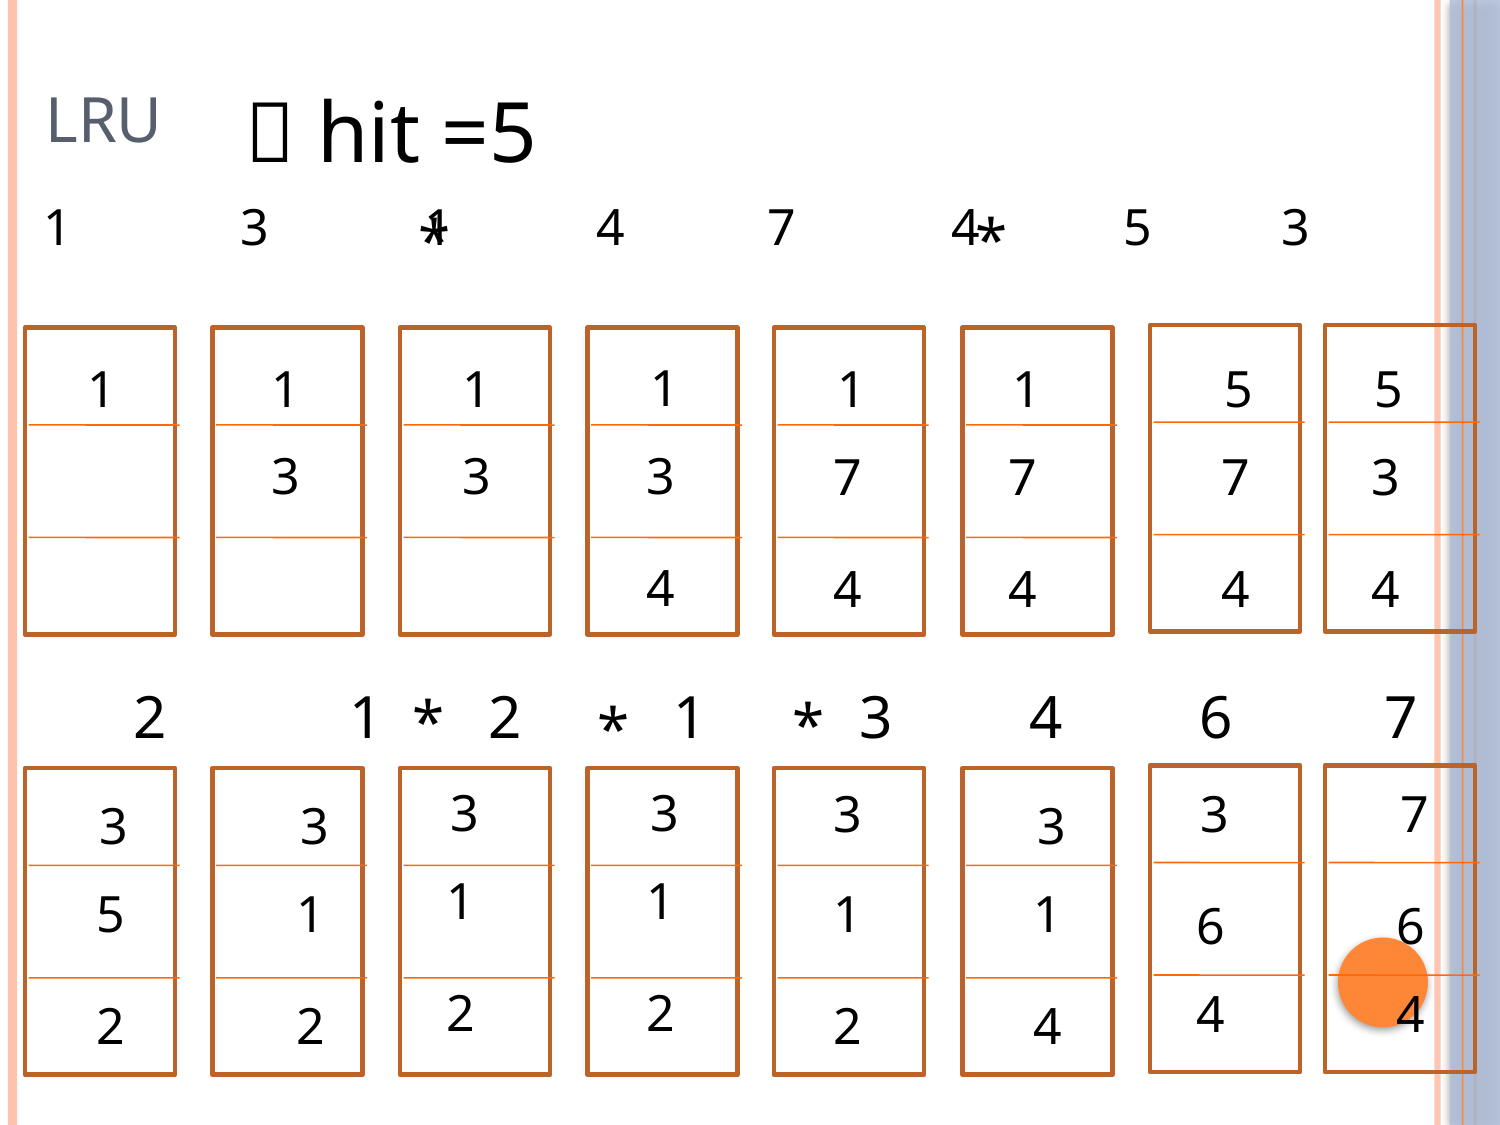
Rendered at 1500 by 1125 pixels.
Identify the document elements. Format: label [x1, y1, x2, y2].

text_box [1312, 323, 1480, 634]
text_box [88, 673, 1437, 1077]
text_box [1148, 323, 1313, 634]
text_box [1137, 763, 1305, 1074]
text_box [398, 326, 555, 637]
text_box [230, 71, 1048, 187]
text_box [772, 326, 929, 637]
text_box [210, 326, 368, 637]
title [30, 0, 298, 163]
text_box [585, 326, 743, 637]
list [28, 187, 1442, 300]
text_box [960, 766, 1125, 1077]
text_box [404, 197, 467, 282]
text_box [1323, 763, 1488, 1074]
text_box [210, 766, 555, 1077]
text_box [961, 195, 1036, 281]
text_box [23, 766, 188, 1077]
text_box [23, 326, 180, 637]
text_box [949, 326, 1118, 637]
